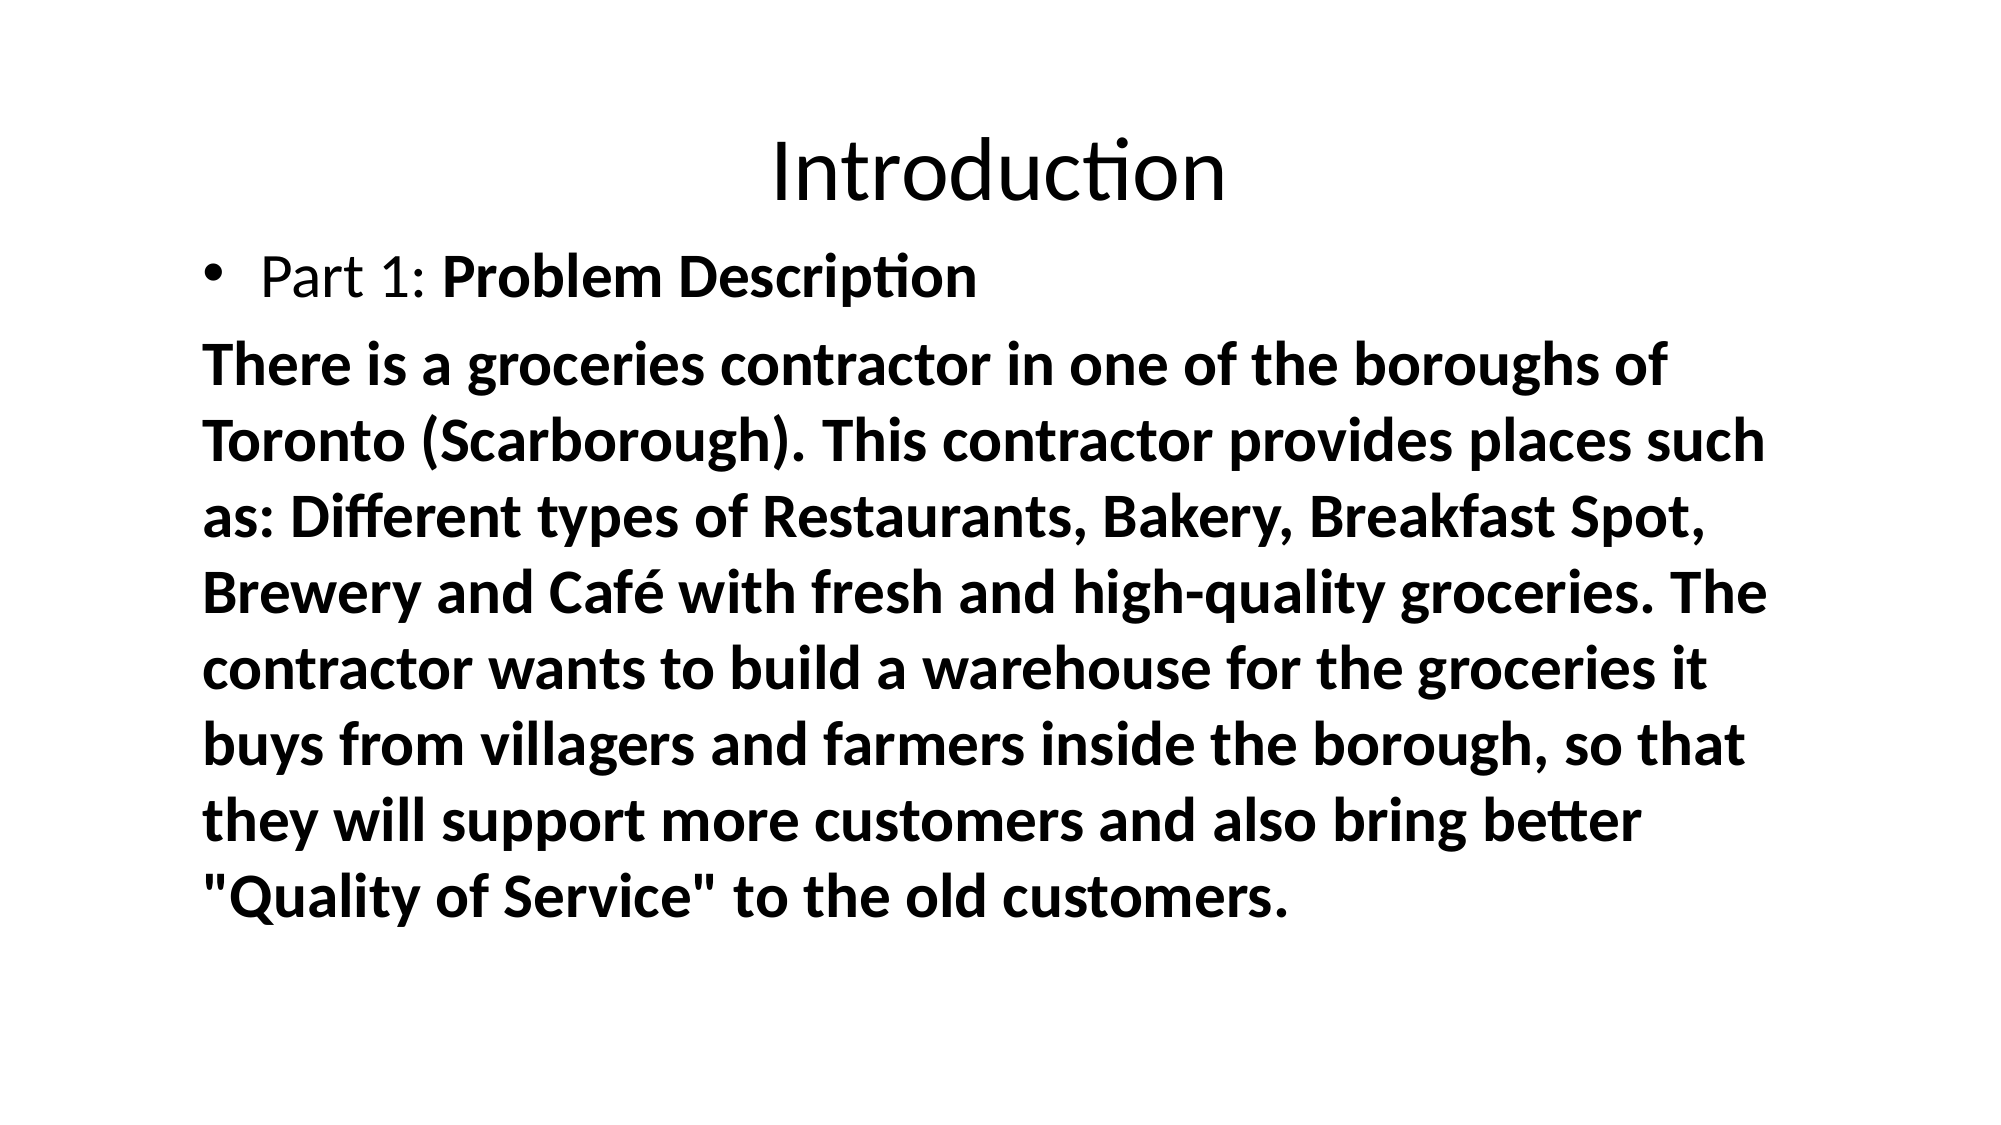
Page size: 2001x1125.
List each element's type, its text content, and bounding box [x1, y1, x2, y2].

list Part 1: Problem Description There is a groceries contractor in one of the boroughs of Toronto (Scarborough). This contractor provides places such as: Different types of Restaurants, Bakery, Breakfast Spot, Brewery and Café with fresh and high-quality groceries. The contractor wants to build a warehouse for the groceries it buys from villagers and farmers inside the borough, so that they will support more customers and also bring better "Quality of Service" to the old customers. [187, 226, 1813, 950]
title Introduction [187, 101, 1813, 226]
